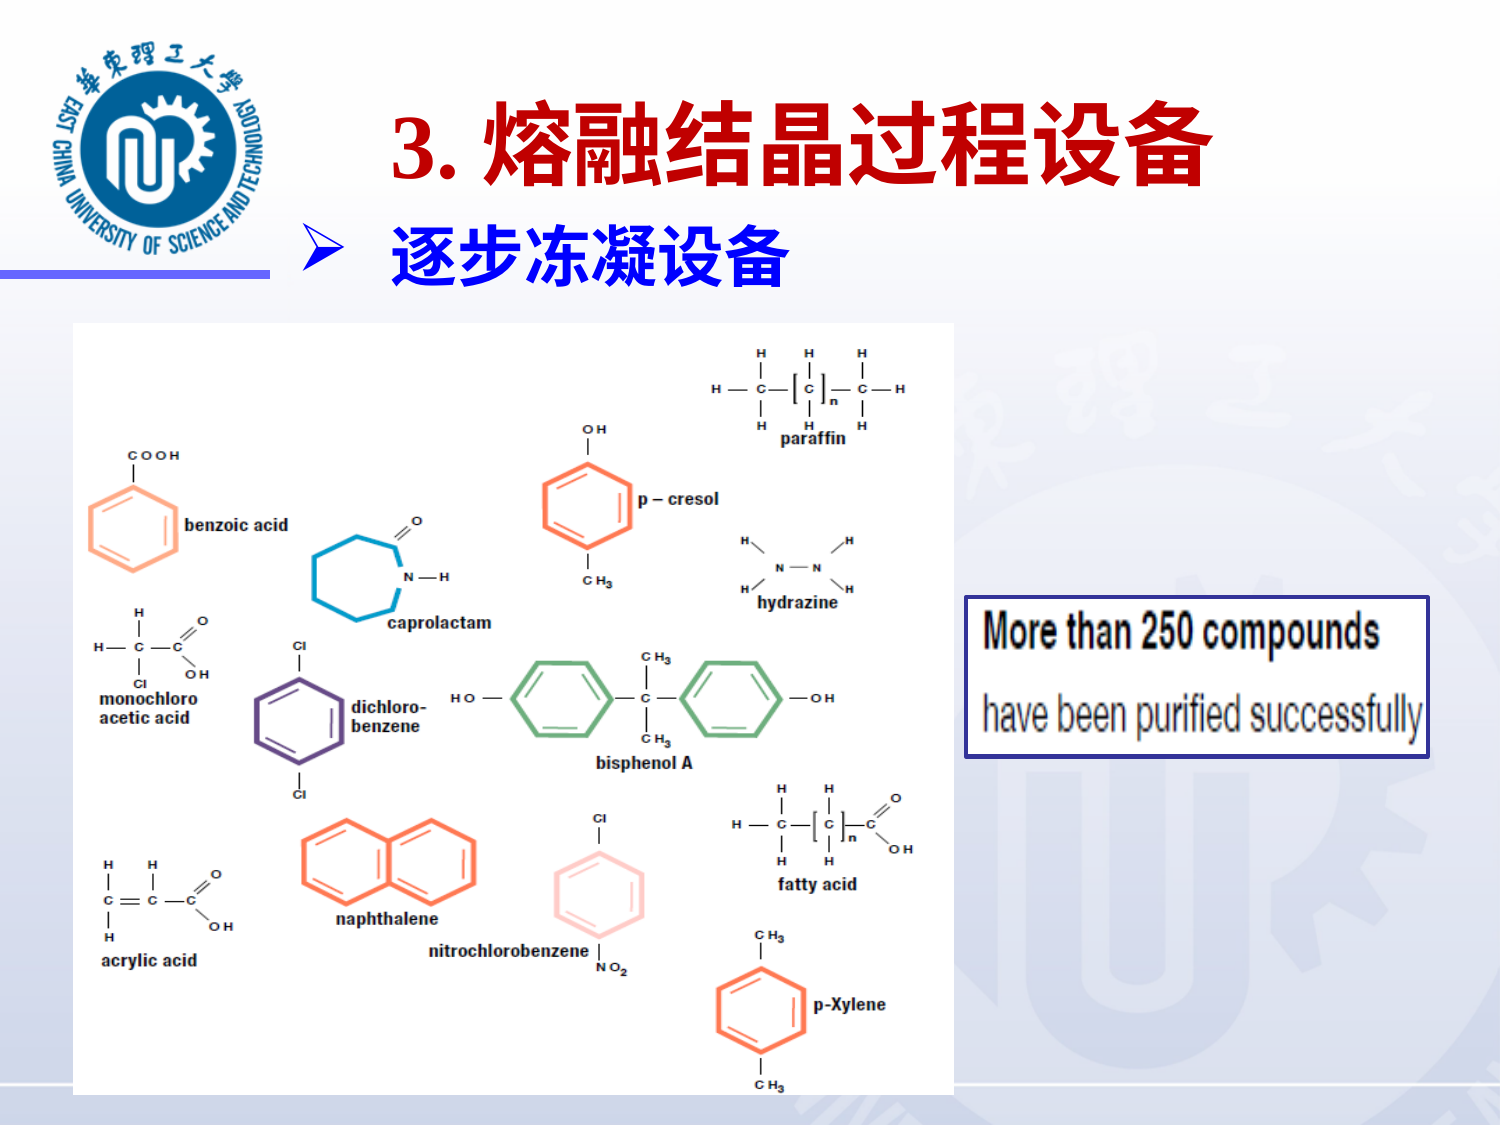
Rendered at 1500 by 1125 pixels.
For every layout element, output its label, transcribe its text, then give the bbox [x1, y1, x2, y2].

text_box 3.熔融结晶过程设备 [293, 79, 1290, 201]
text_box 逐步冻凝设备 [282, 201, 1426, 309]
picture [0, 0, 1500, 1125]
